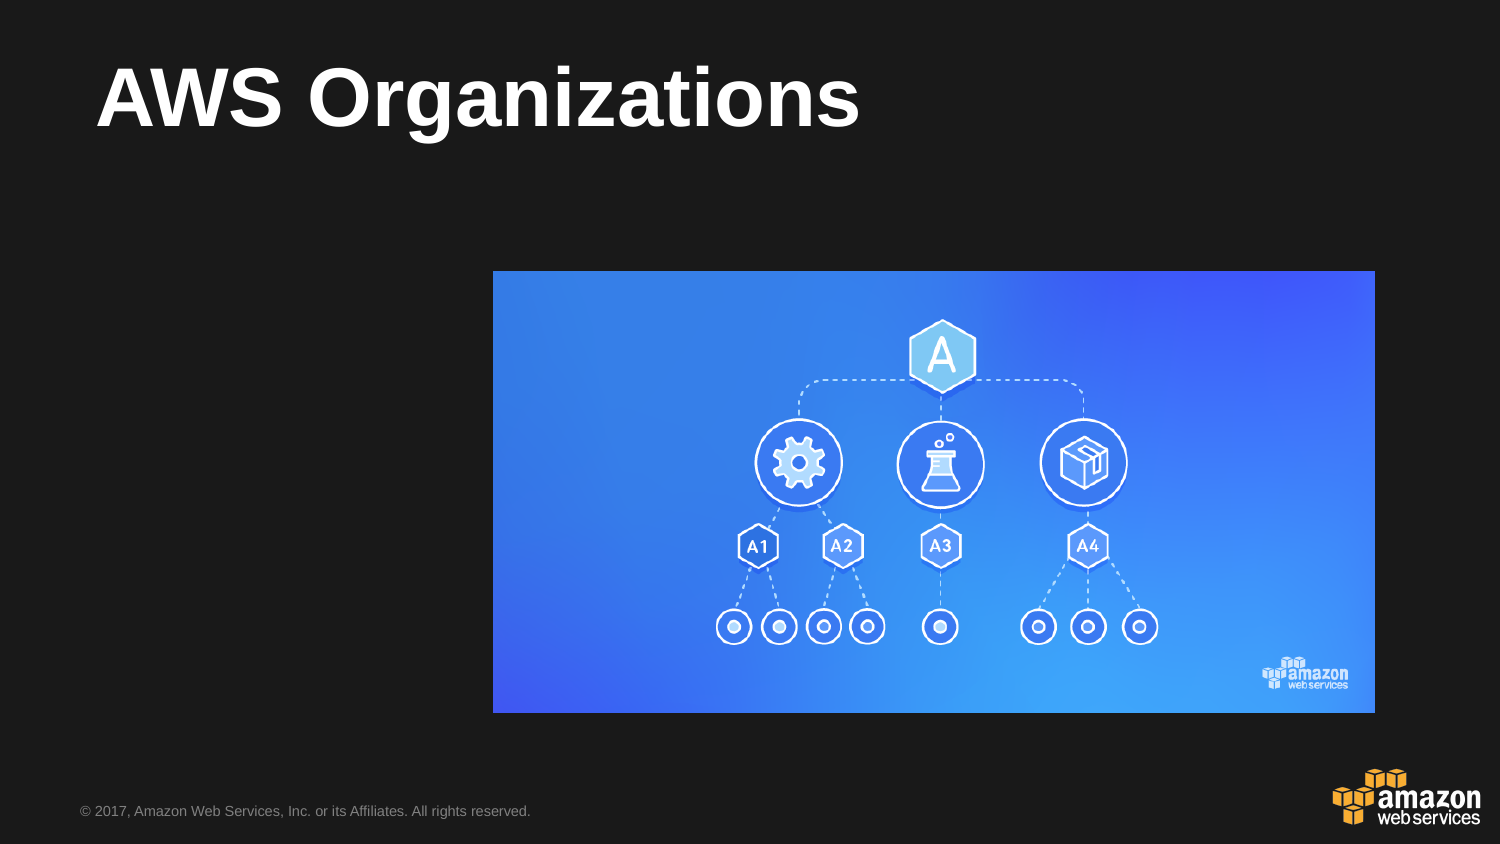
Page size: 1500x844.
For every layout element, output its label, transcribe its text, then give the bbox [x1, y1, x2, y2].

list AWS Organizations [80, 35, 1282, 158]
picture [493, 271, 1376, 713]
picture [1331, 766, 1482, 827]
